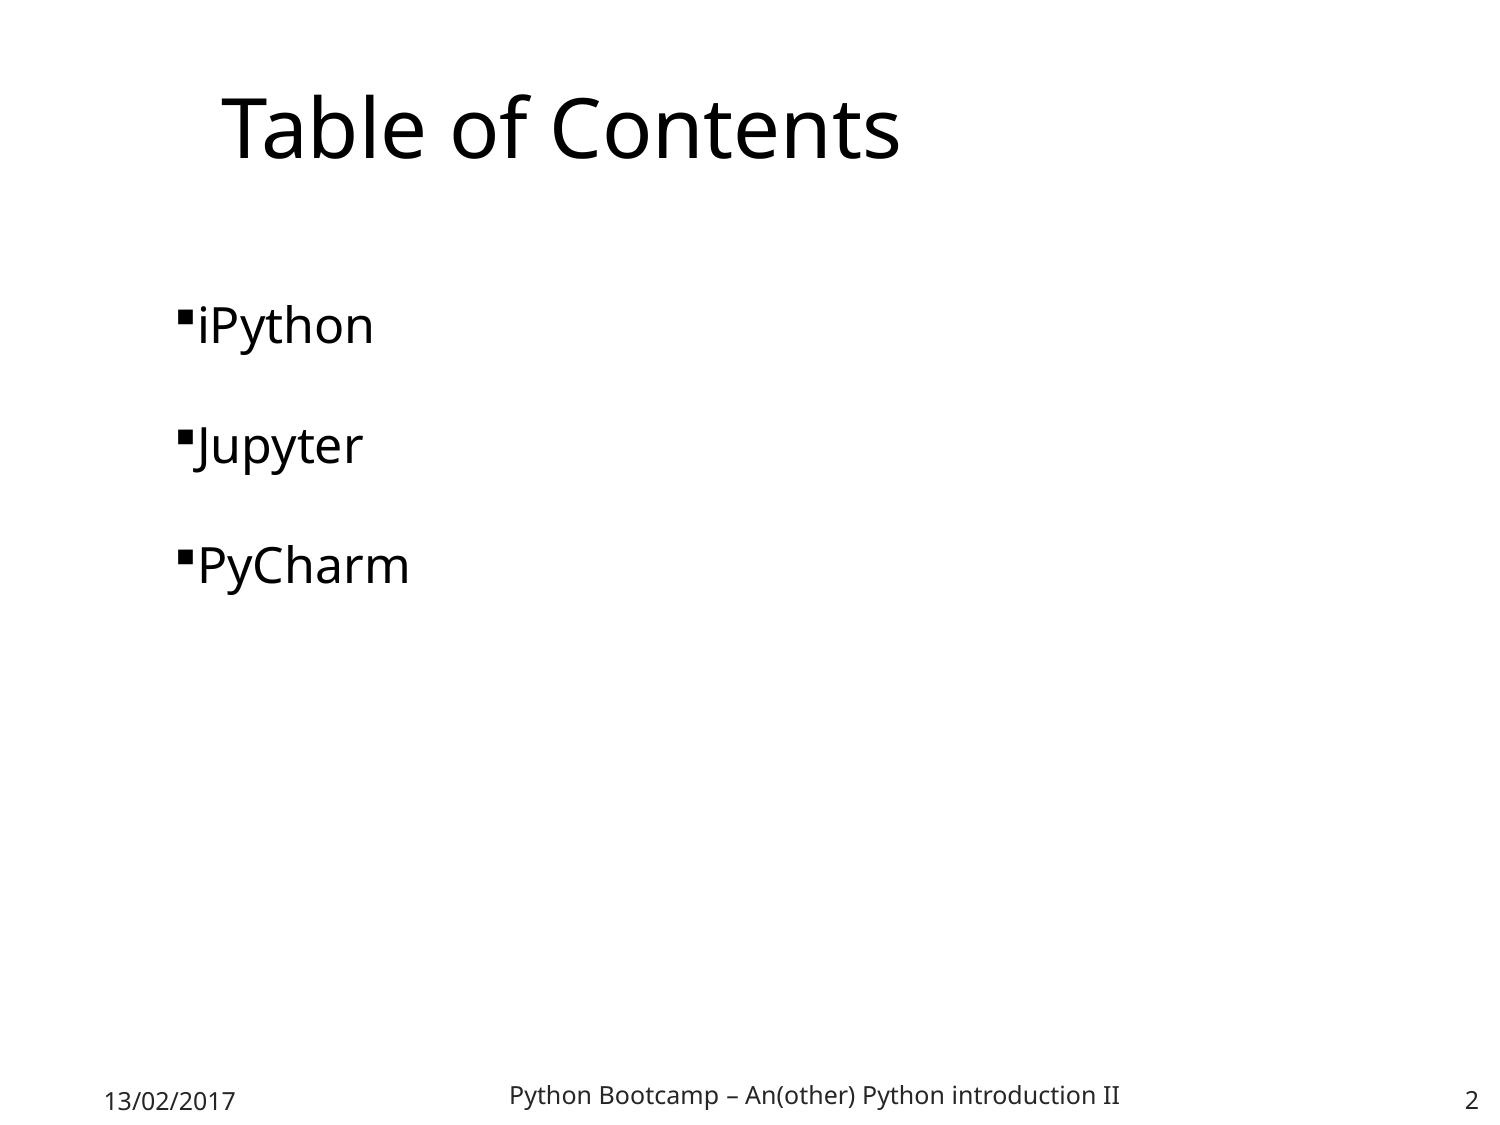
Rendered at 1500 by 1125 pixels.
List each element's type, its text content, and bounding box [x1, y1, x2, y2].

slide_number 2 [1144, 1069, 1495, 1125]
text_box iPython Jupyter PyCharm [64, 226, 656, 662]
footer Python Bootcamp – An(other) Python introduction II [472, 1065, 1158, 1125]
title Table of Contents [206, 66, 1425, 185]
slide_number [88, 1070, 439, 1125]
